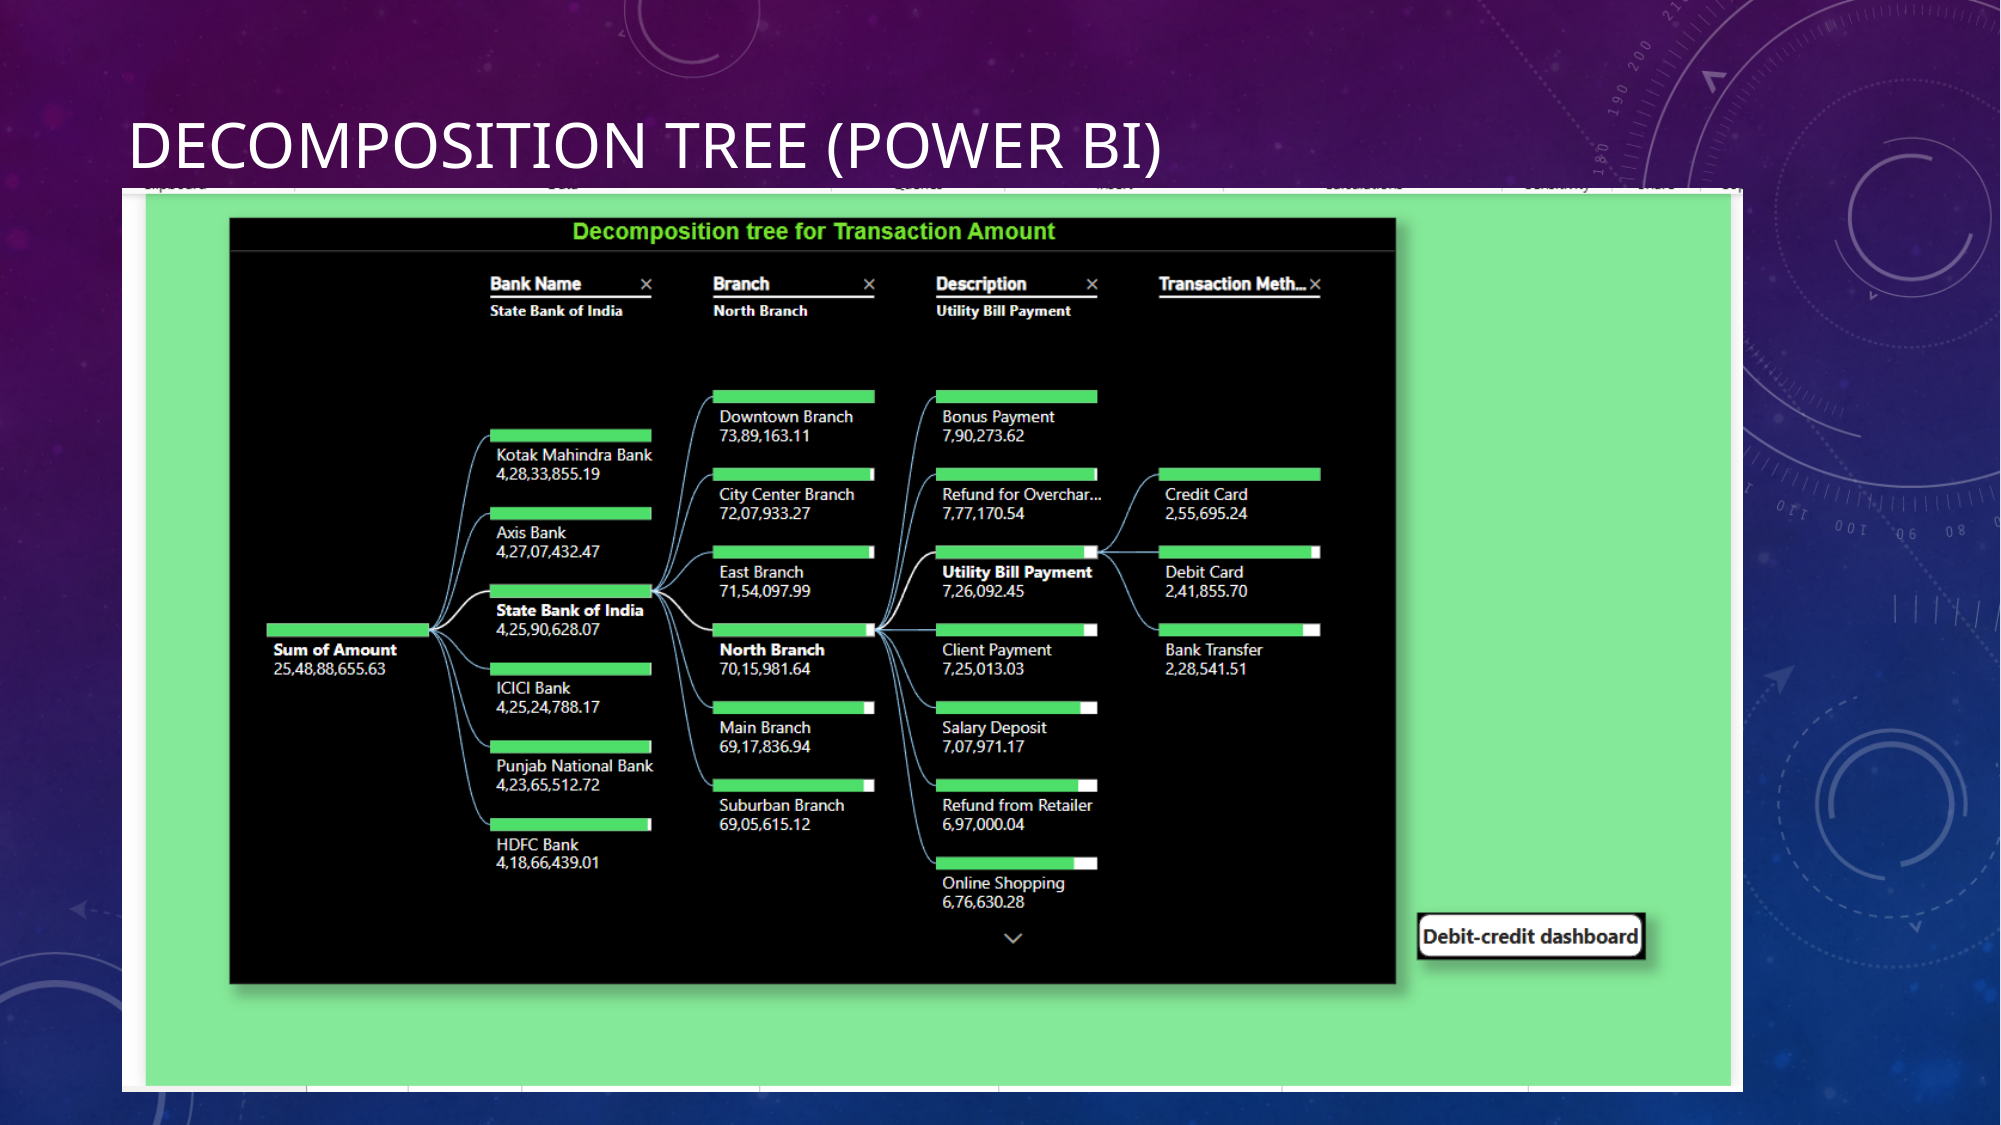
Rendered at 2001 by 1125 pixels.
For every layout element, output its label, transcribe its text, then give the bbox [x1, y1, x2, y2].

title DECOMPOSITION TREE (POWER BI) [112, 97, 1775, 189]
picture [0, 0, 2001, 1125]
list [122, 188, 1743, 1092]
